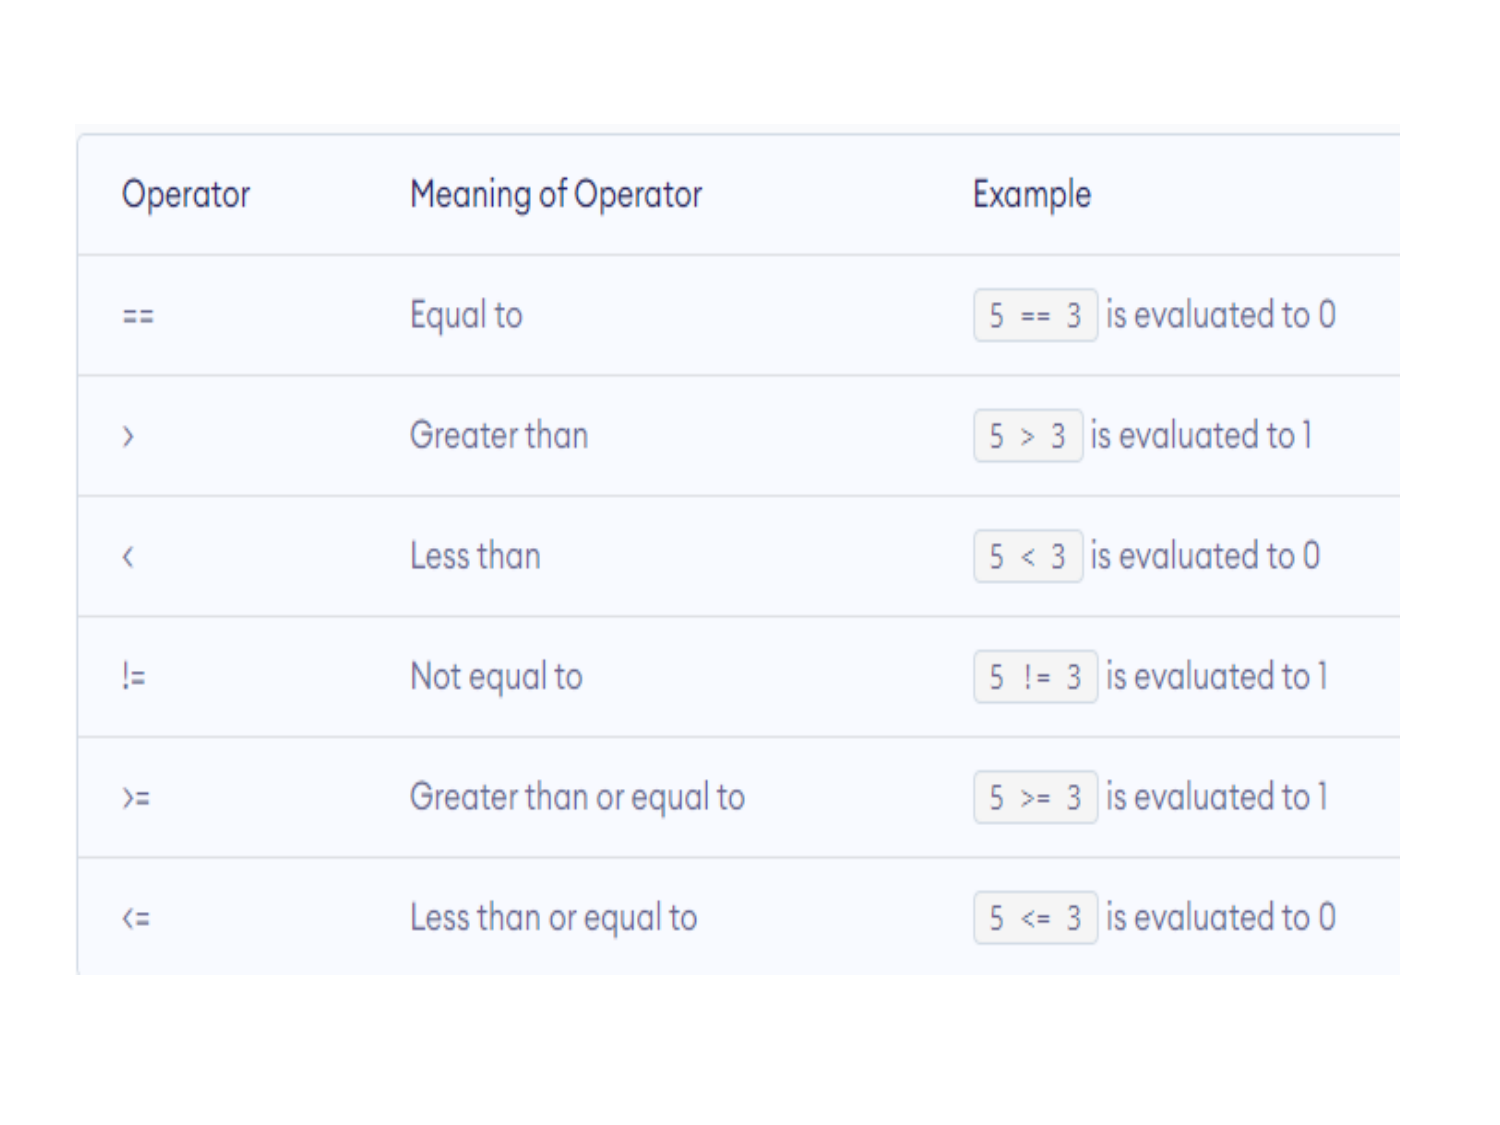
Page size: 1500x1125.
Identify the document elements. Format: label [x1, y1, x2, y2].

picture [74, 124, 1401, 976]
